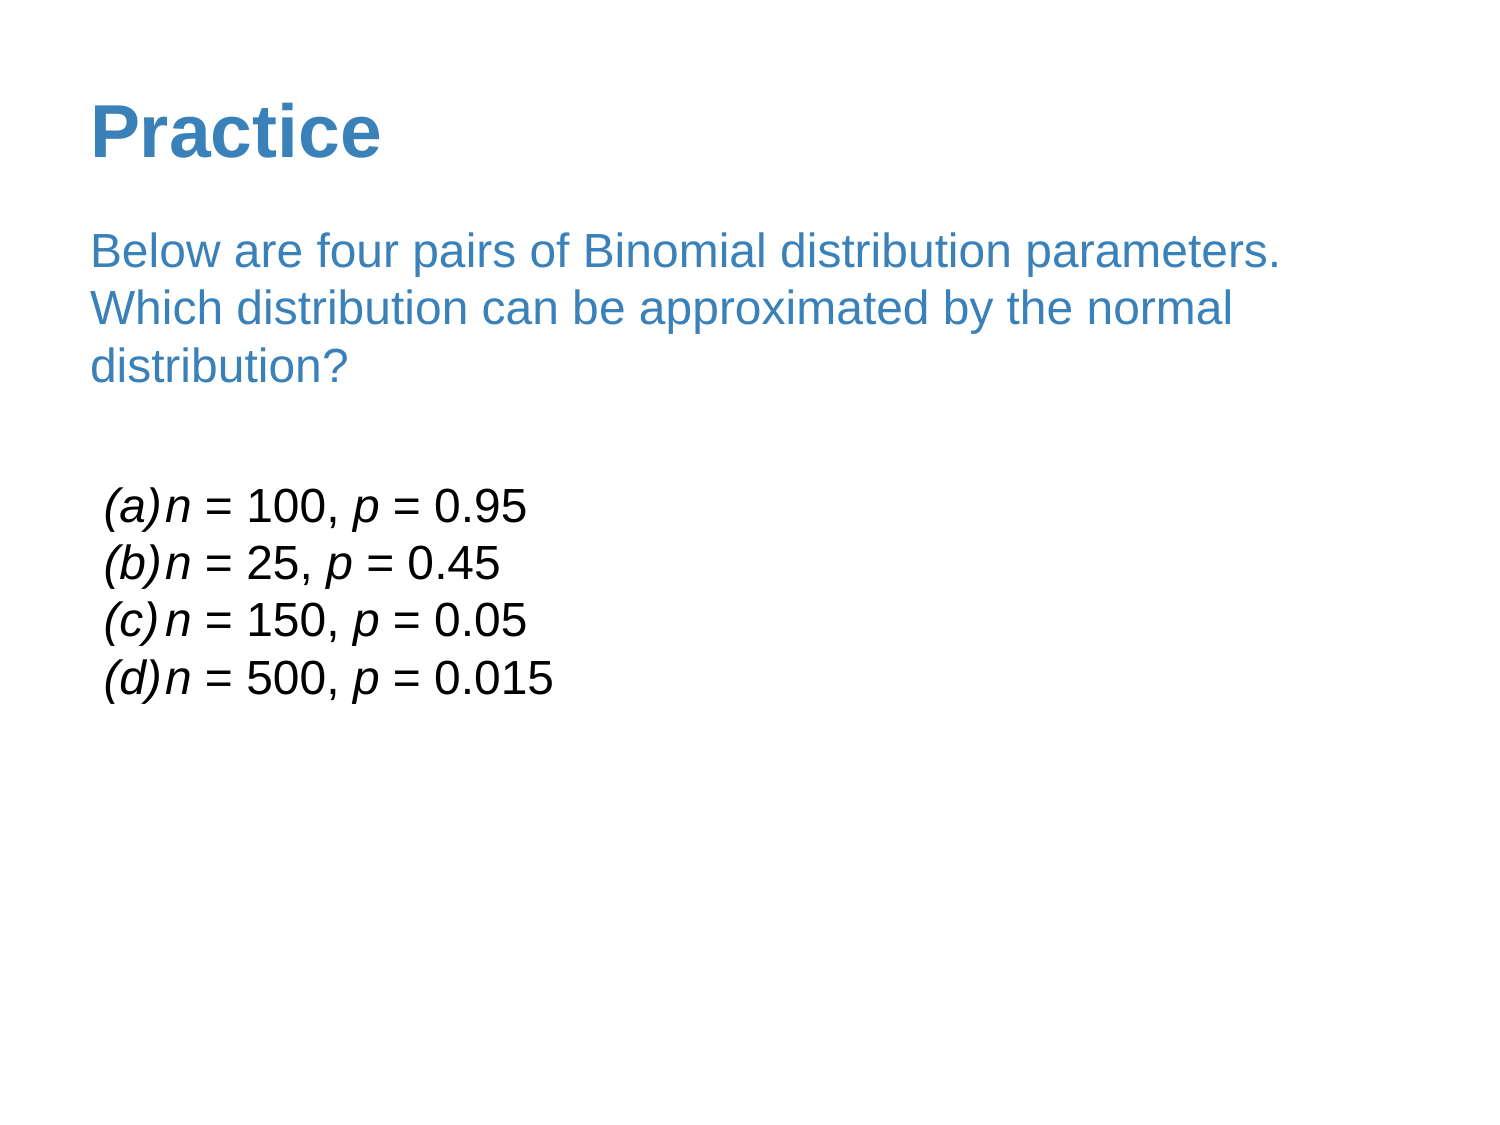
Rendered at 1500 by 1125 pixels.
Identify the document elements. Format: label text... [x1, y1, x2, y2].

title Practice [75, 0, 1425, 188]
list Below are four pairs of Binomial distribution parameters. Which distribution can be approximated by the normal distribution? n = 100, p = 0.95 n = 25, p = 0.45 n = 150, p = 0.05 n = 500, p = 0.015 [75, 204, 1426, 902]
